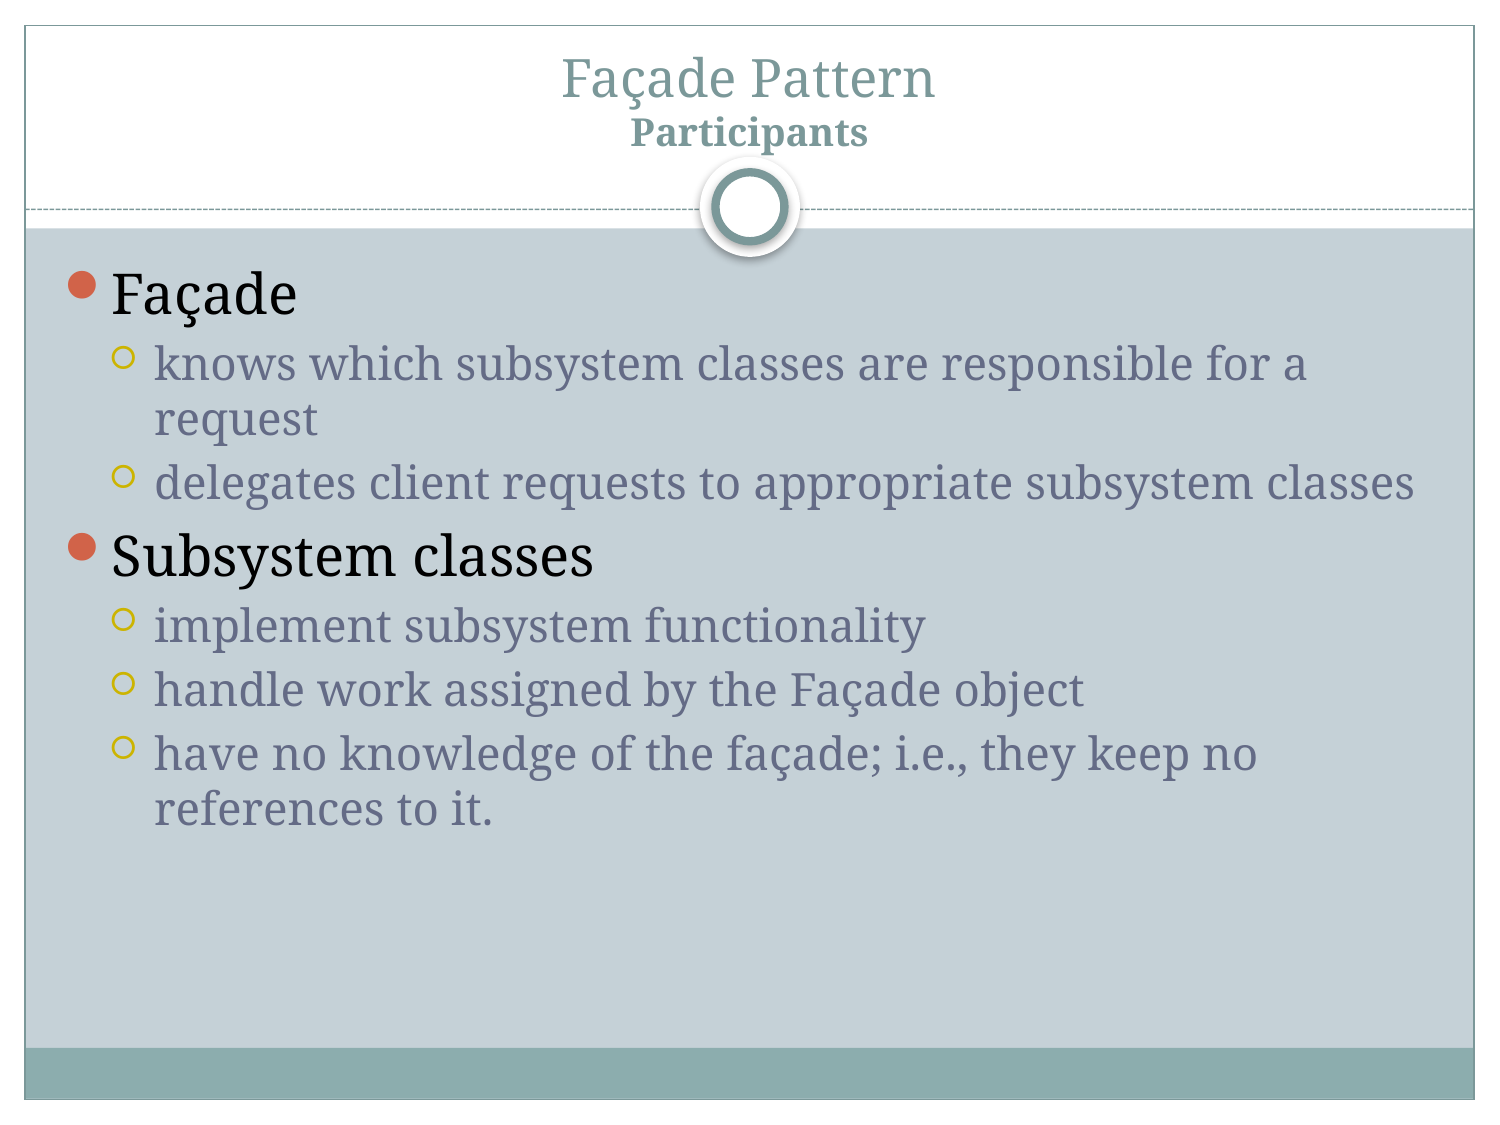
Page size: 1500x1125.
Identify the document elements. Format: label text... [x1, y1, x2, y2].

title Façade Pattern Participants [49, 37, 1450, 162]
list Façade knows which subsystem classes are responsible for a request delegates client requests to appropriate subsystem classes Subsystem classes implement subsystem functionality handle work assigned by the Façade object have no knowledge of the façade; i.e., they keep no references to it. [49, 250, 1445, 1001]
